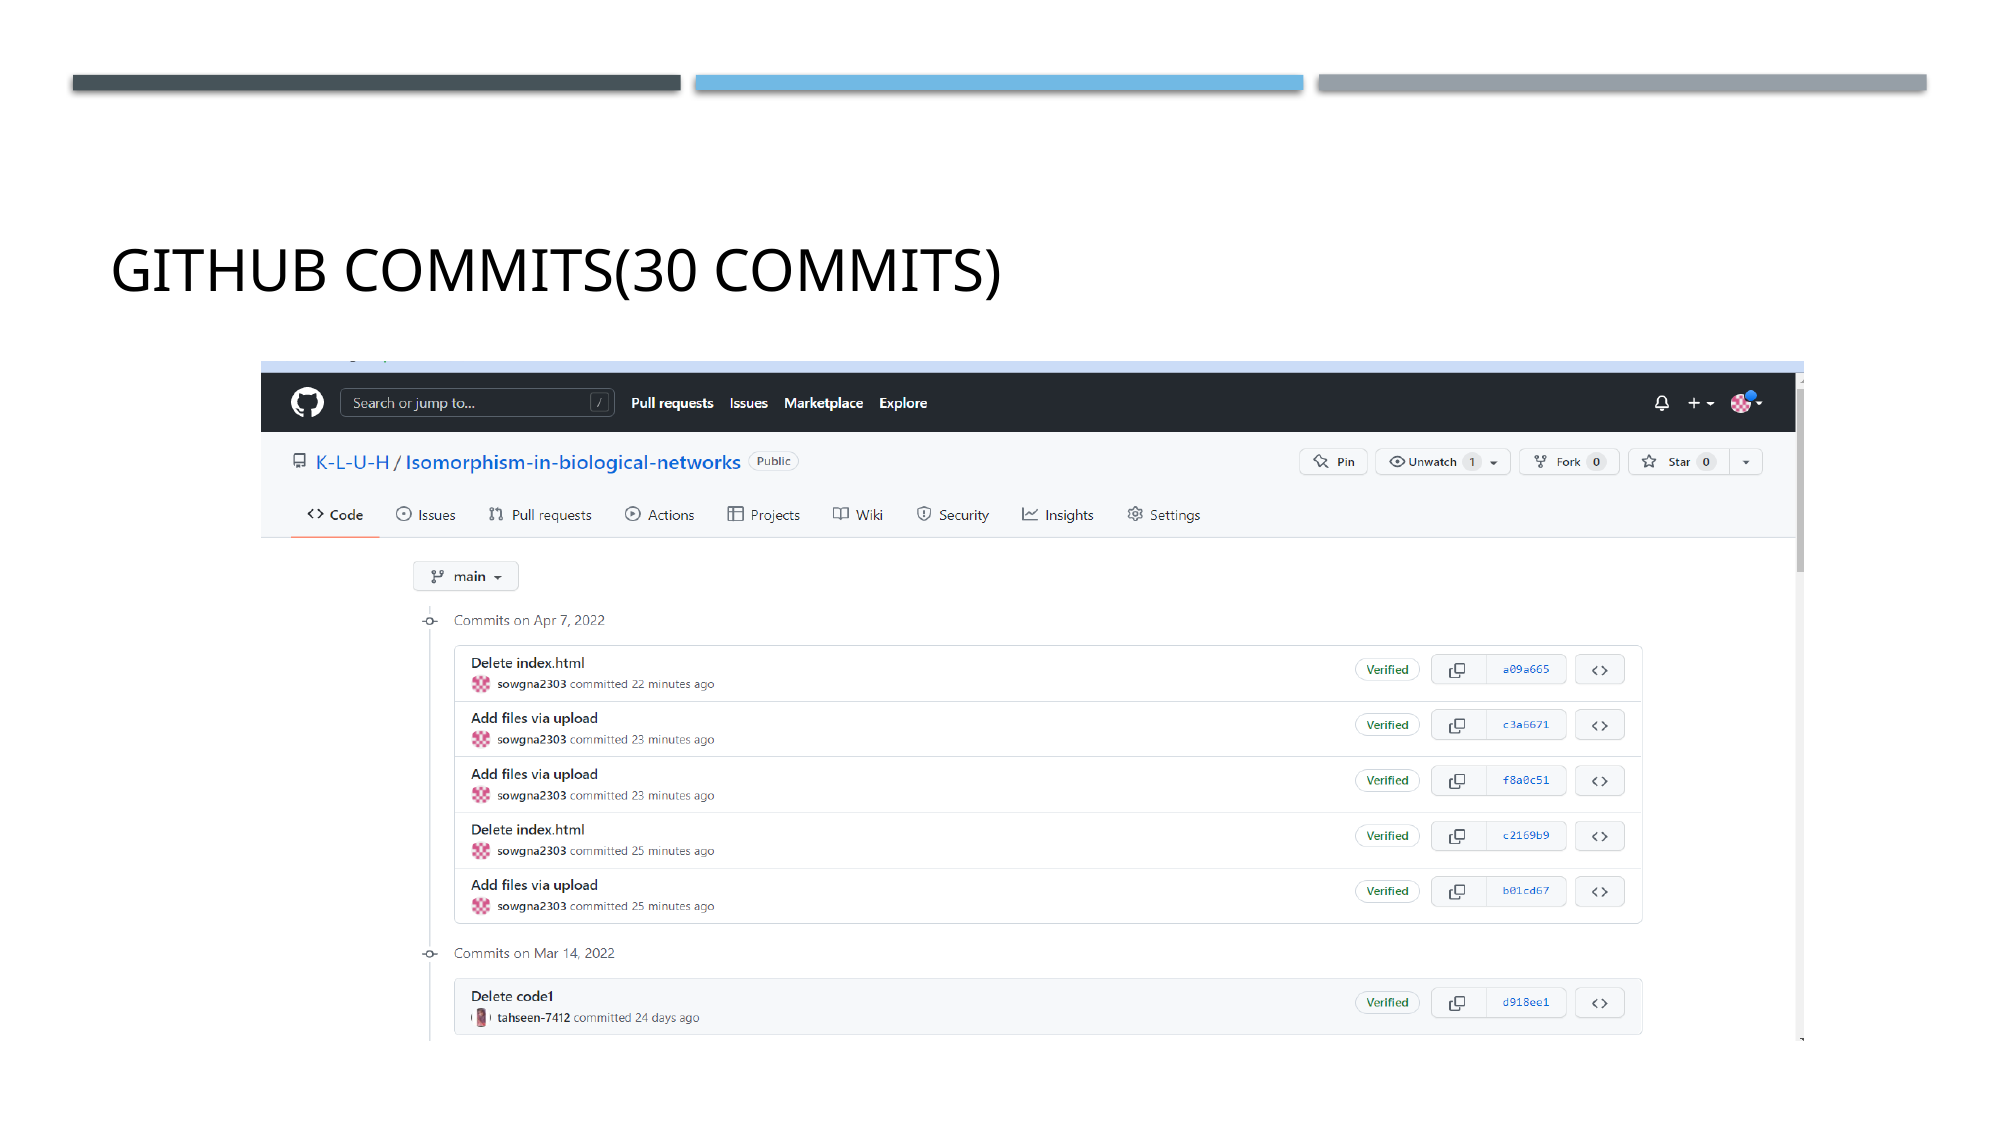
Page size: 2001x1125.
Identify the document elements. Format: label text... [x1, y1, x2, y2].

picture [260, 361, 1804, 1042]
title Github commits(30 commits) [95, 115, 1905, 311]
